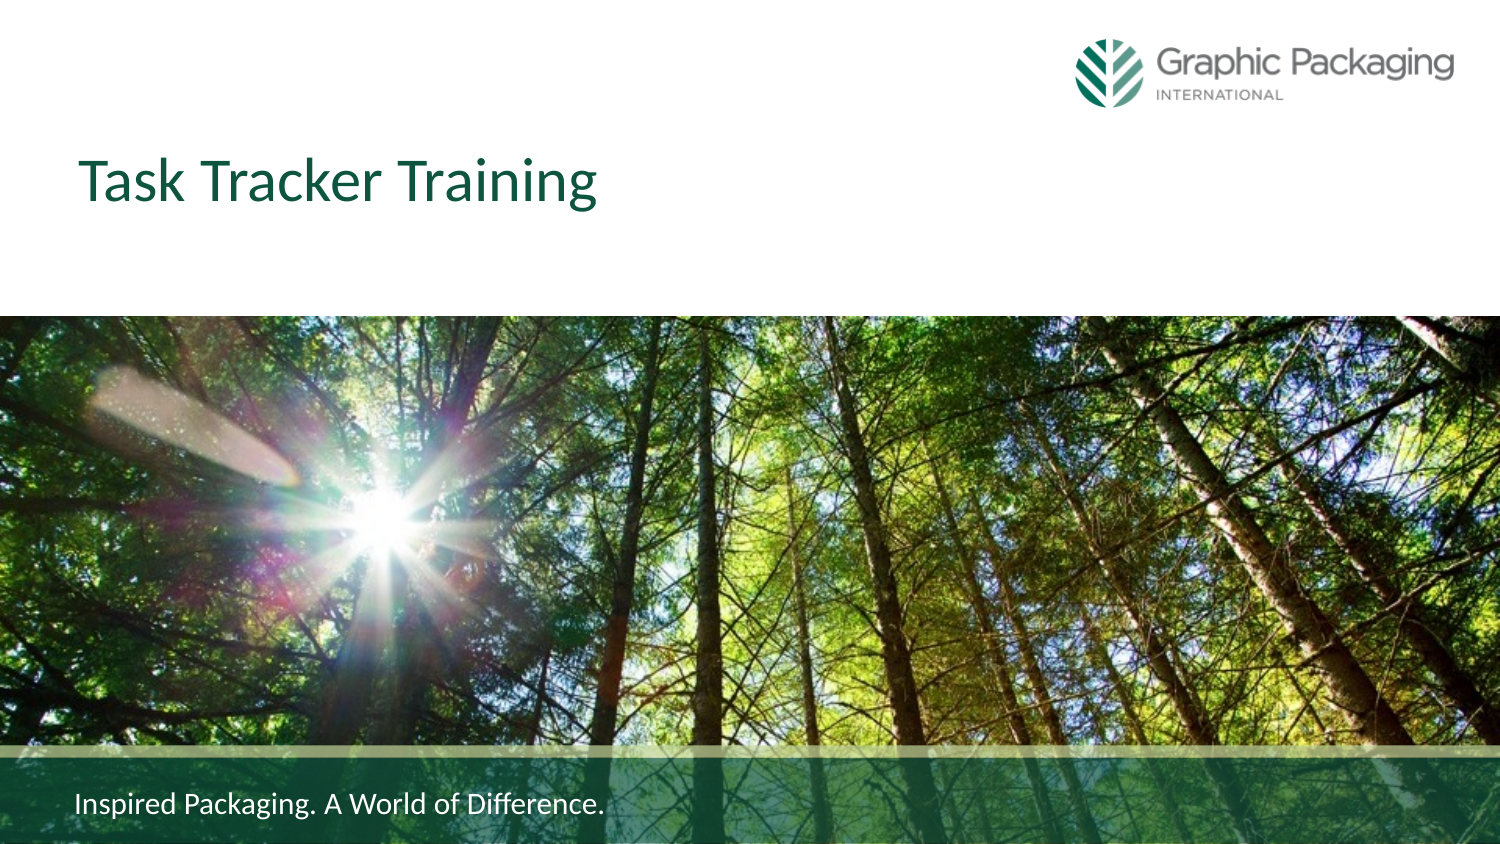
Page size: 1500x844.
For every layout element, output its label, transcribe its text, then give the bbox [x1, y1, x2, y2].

picture [0, 316, 1500, 745]
picture [1075, 39, 1454, 108]
title Task Tracker Training [63, 131, 1358, 255]
